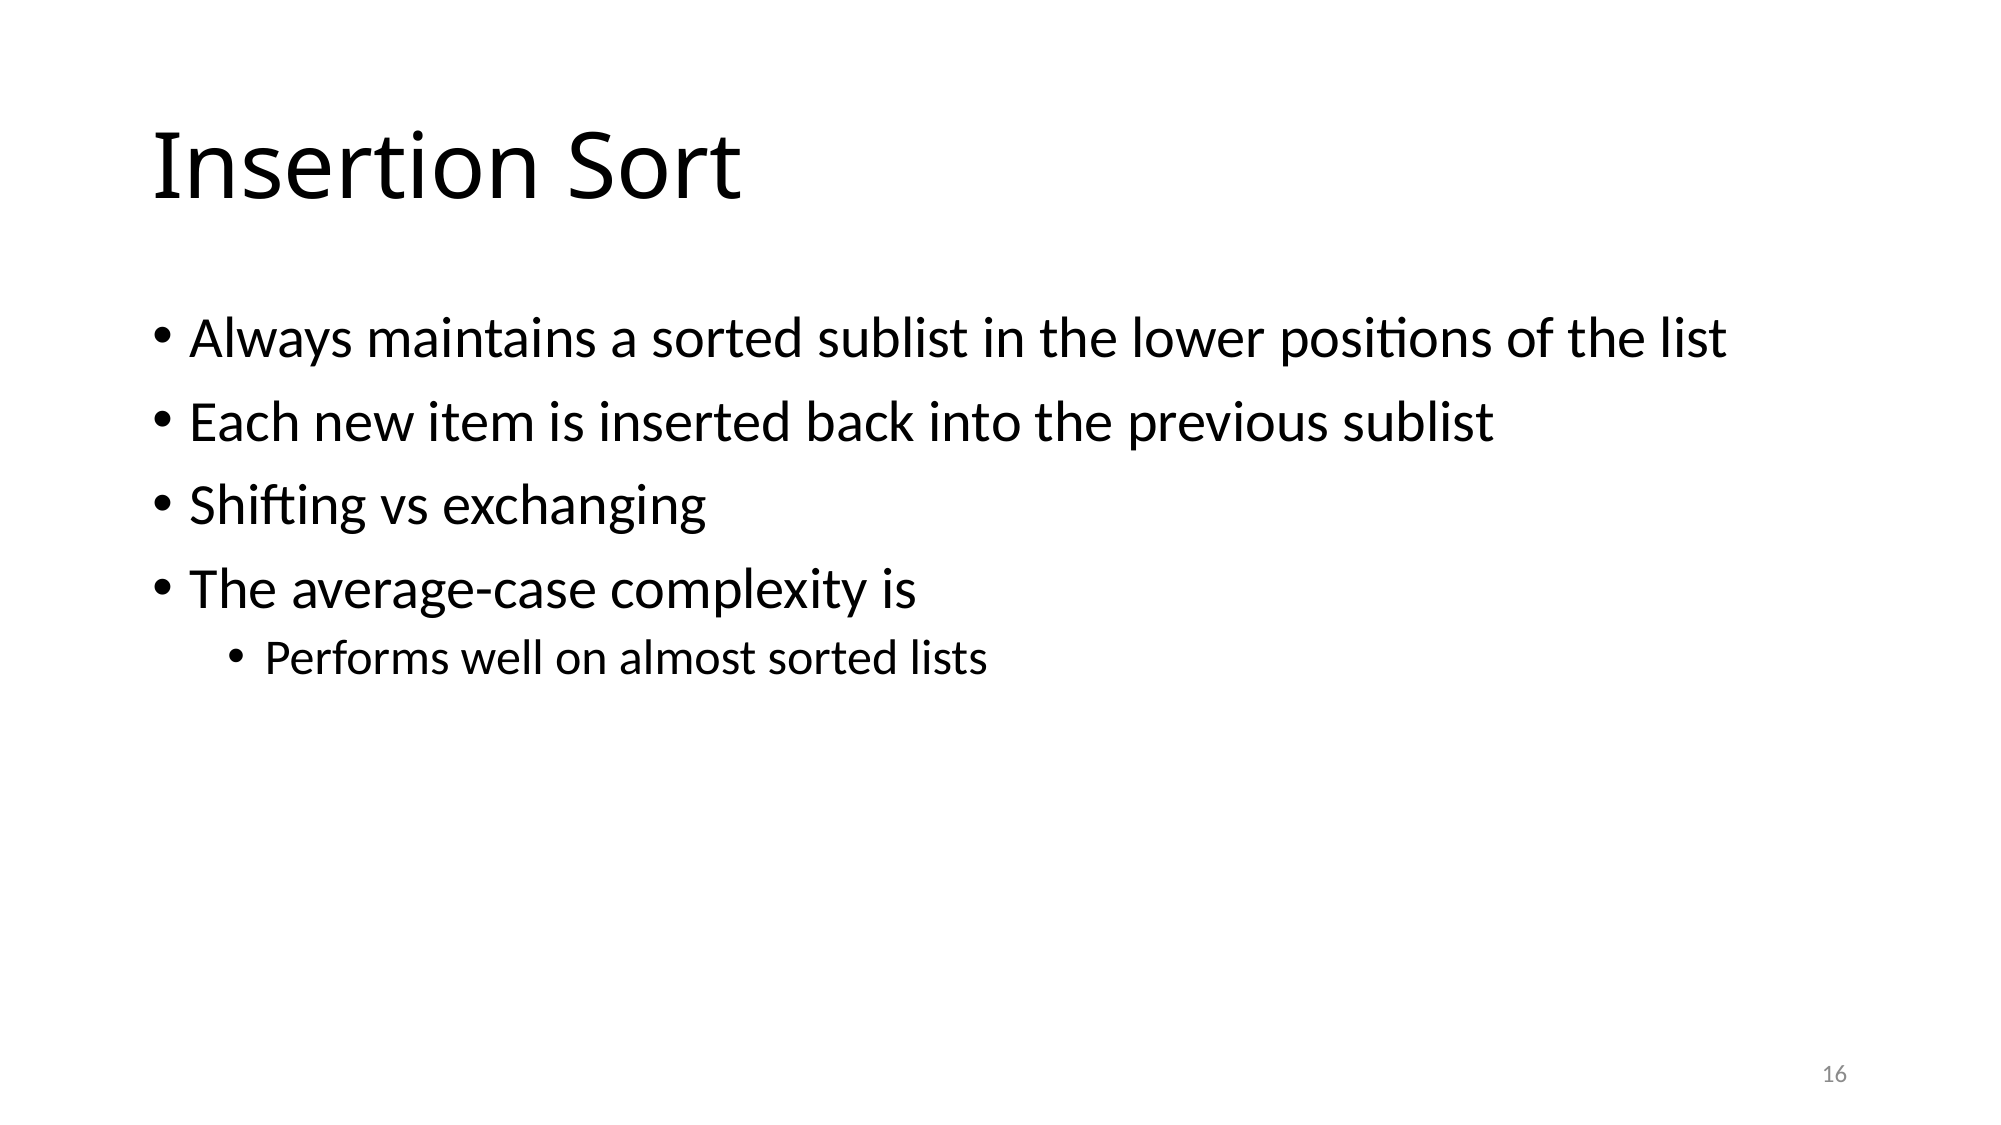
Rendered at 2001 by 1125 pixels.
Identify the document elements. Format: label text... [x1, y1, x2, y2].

slide_number 16 [1412, 1042, 1863, 1103]
title Insertion Sort [137, 59, 1863, 278]
